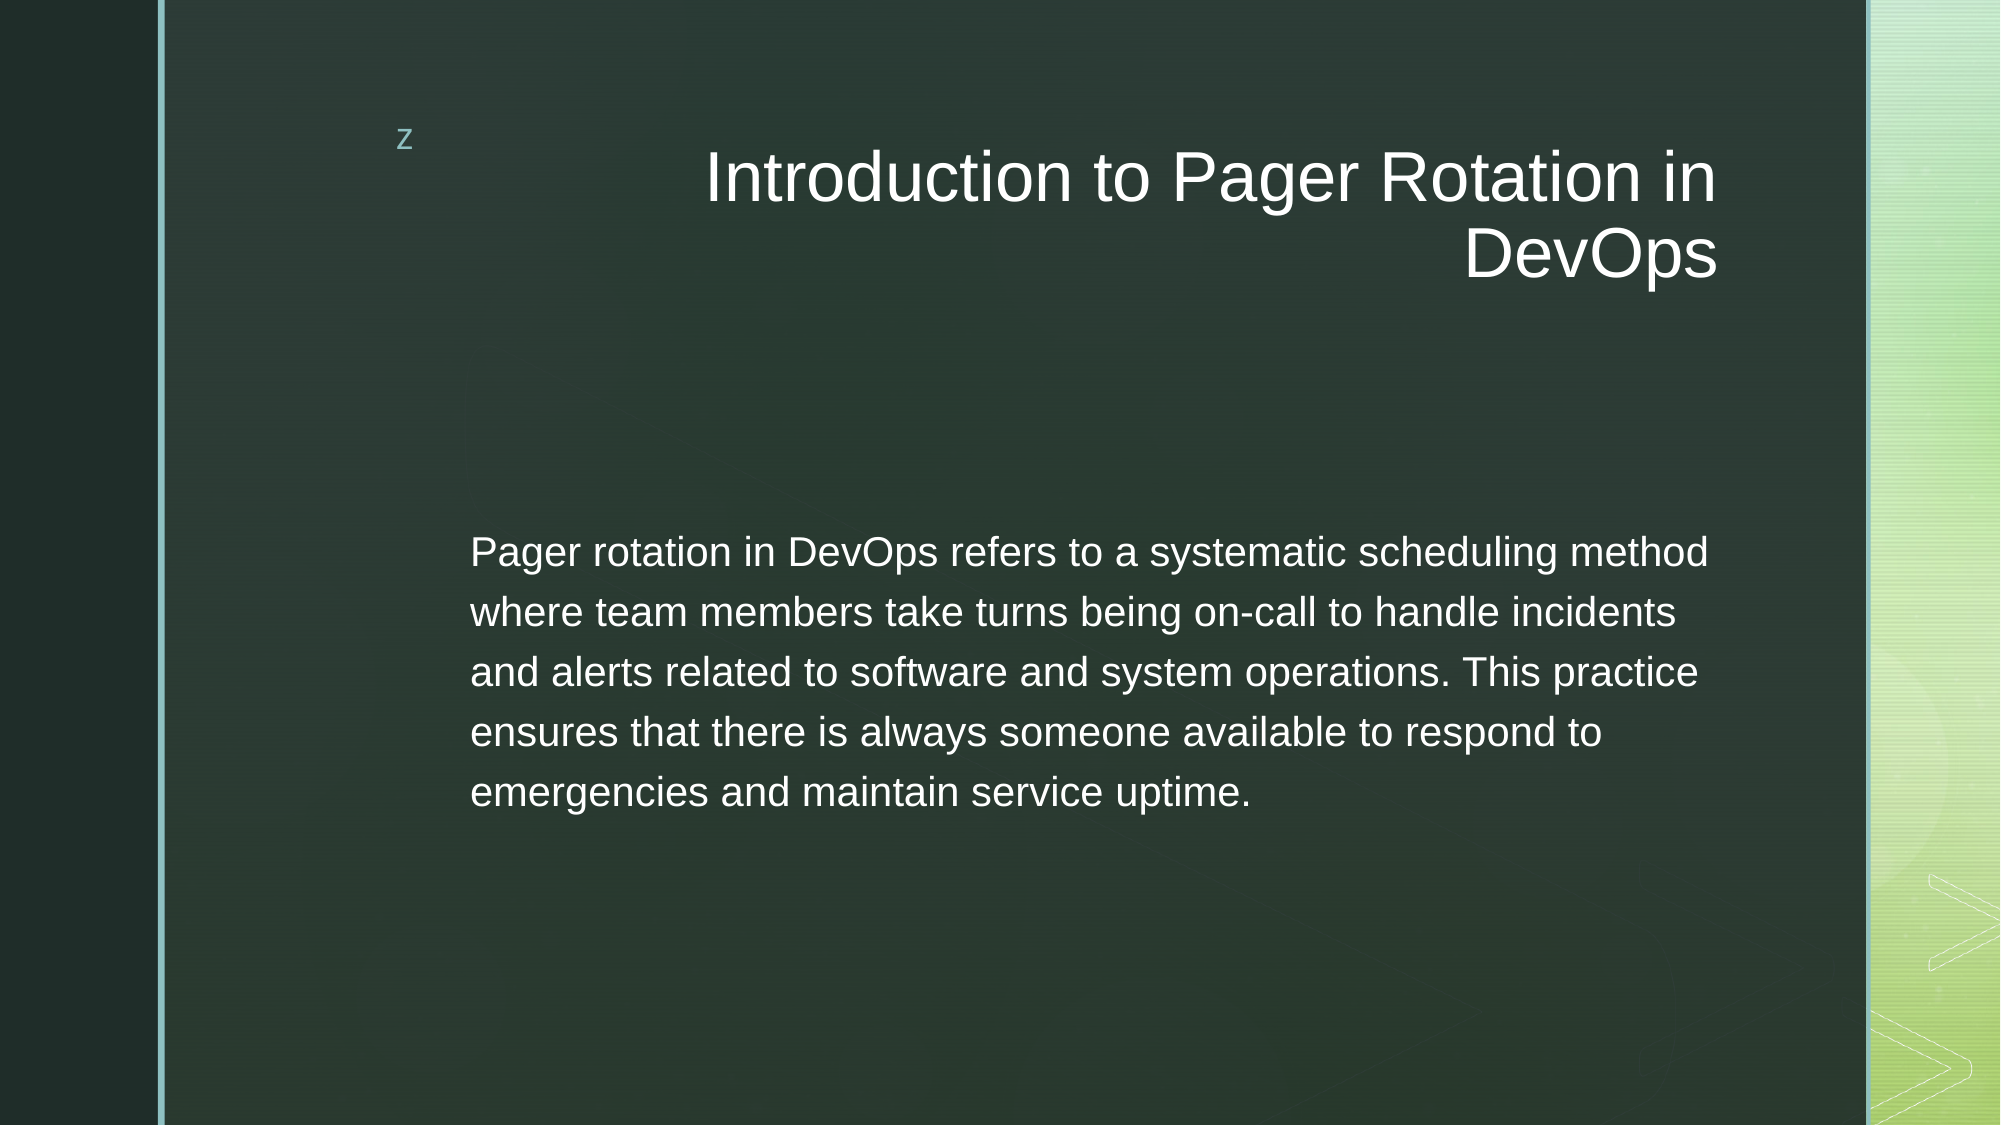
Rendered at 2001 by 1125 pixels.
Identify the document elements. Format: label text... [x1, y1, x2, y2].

picture [1871, 0, 2001, 1125]
title Introduction to Pager Rotation in DevOps [428, 132, 1734, 310]
list Pager rotation in DevOps refers to a systematic scheduling method where team members take turns being on-call to handle incidents and alerts related to software and system operations. This practice ensures that there is always someone available to respond to emergencies and maintain service uptime. [454, 336, 1734, 993]
